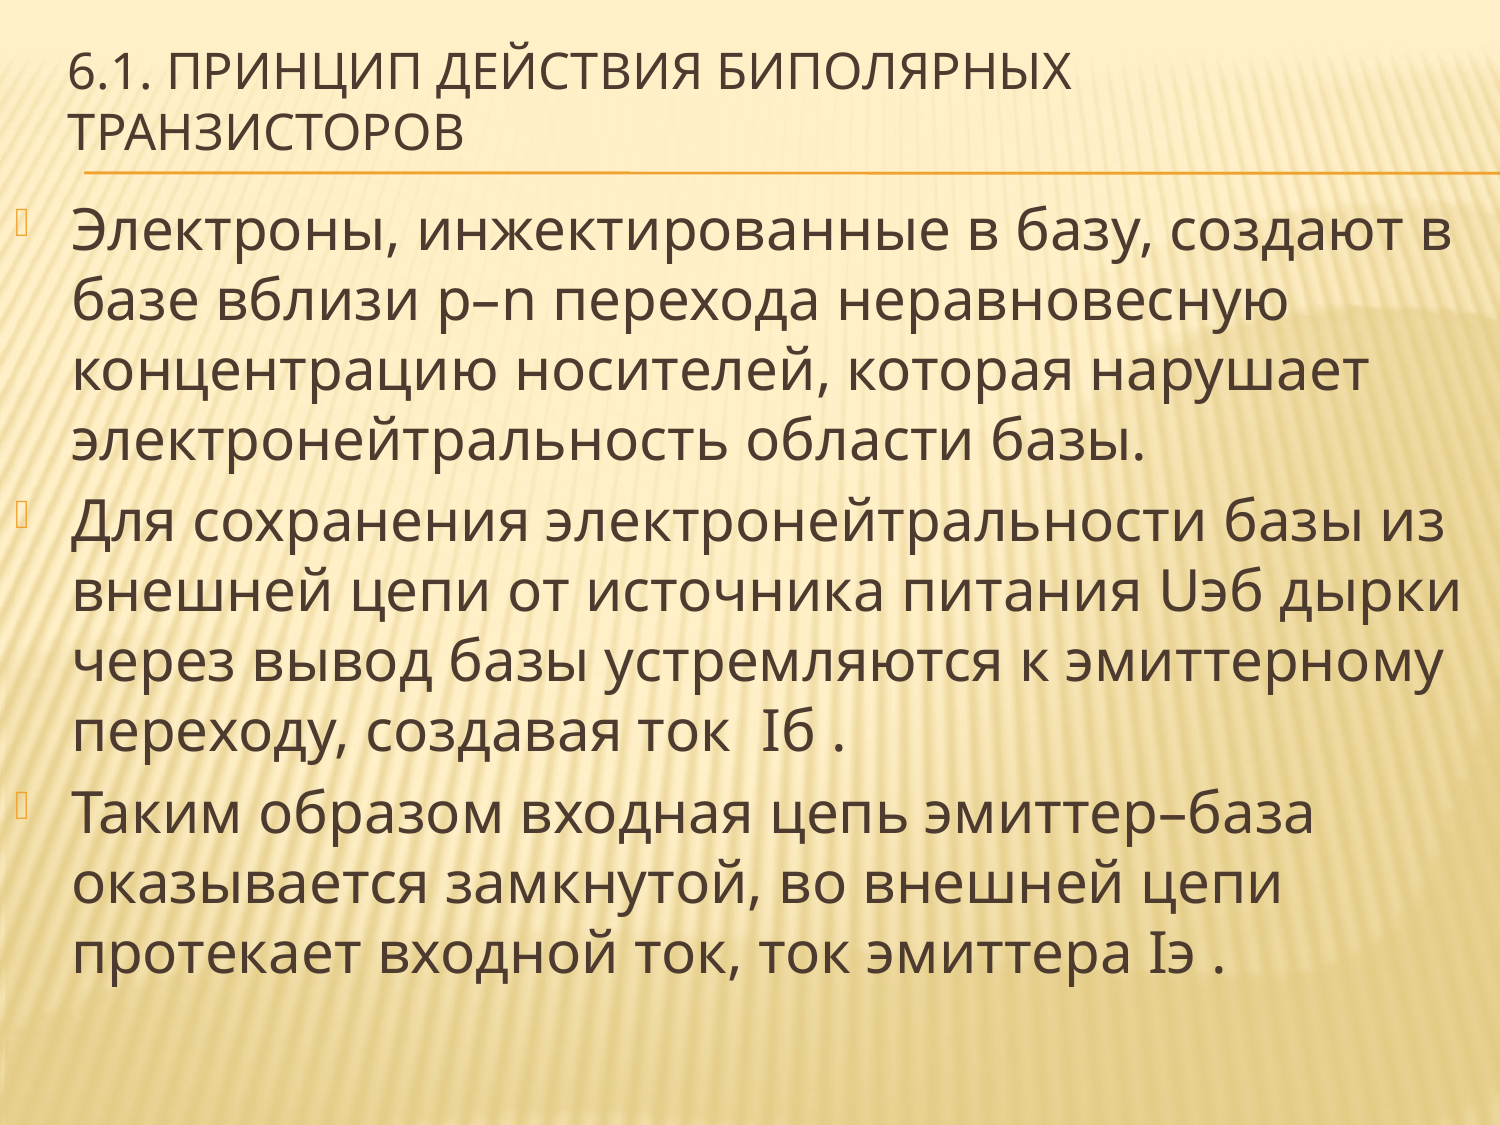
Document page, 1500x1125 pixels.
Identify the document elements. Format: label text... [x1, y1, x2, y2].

list Электроны, инжектированные в базу, создают в базе вблизи p–n перехода неравновесную концентрацию носителей, которая нарушает электронейтральность области базы. Для сохранения электронейтральности базы из внешней цепи от источника питания Uэб дырки через вывод базы устремляются к эмиттерному переходу, создавая ток Iб . Таким образом входная цепь эмиттер–база оказывается замкнутой, во внешней цепи протекает входной ток, ток эмиттера Iэ . [0, 184, 1500, 1106]
title 6.1. Принцип действия биполярных транзисторов [53, 30, 1479, 169]
